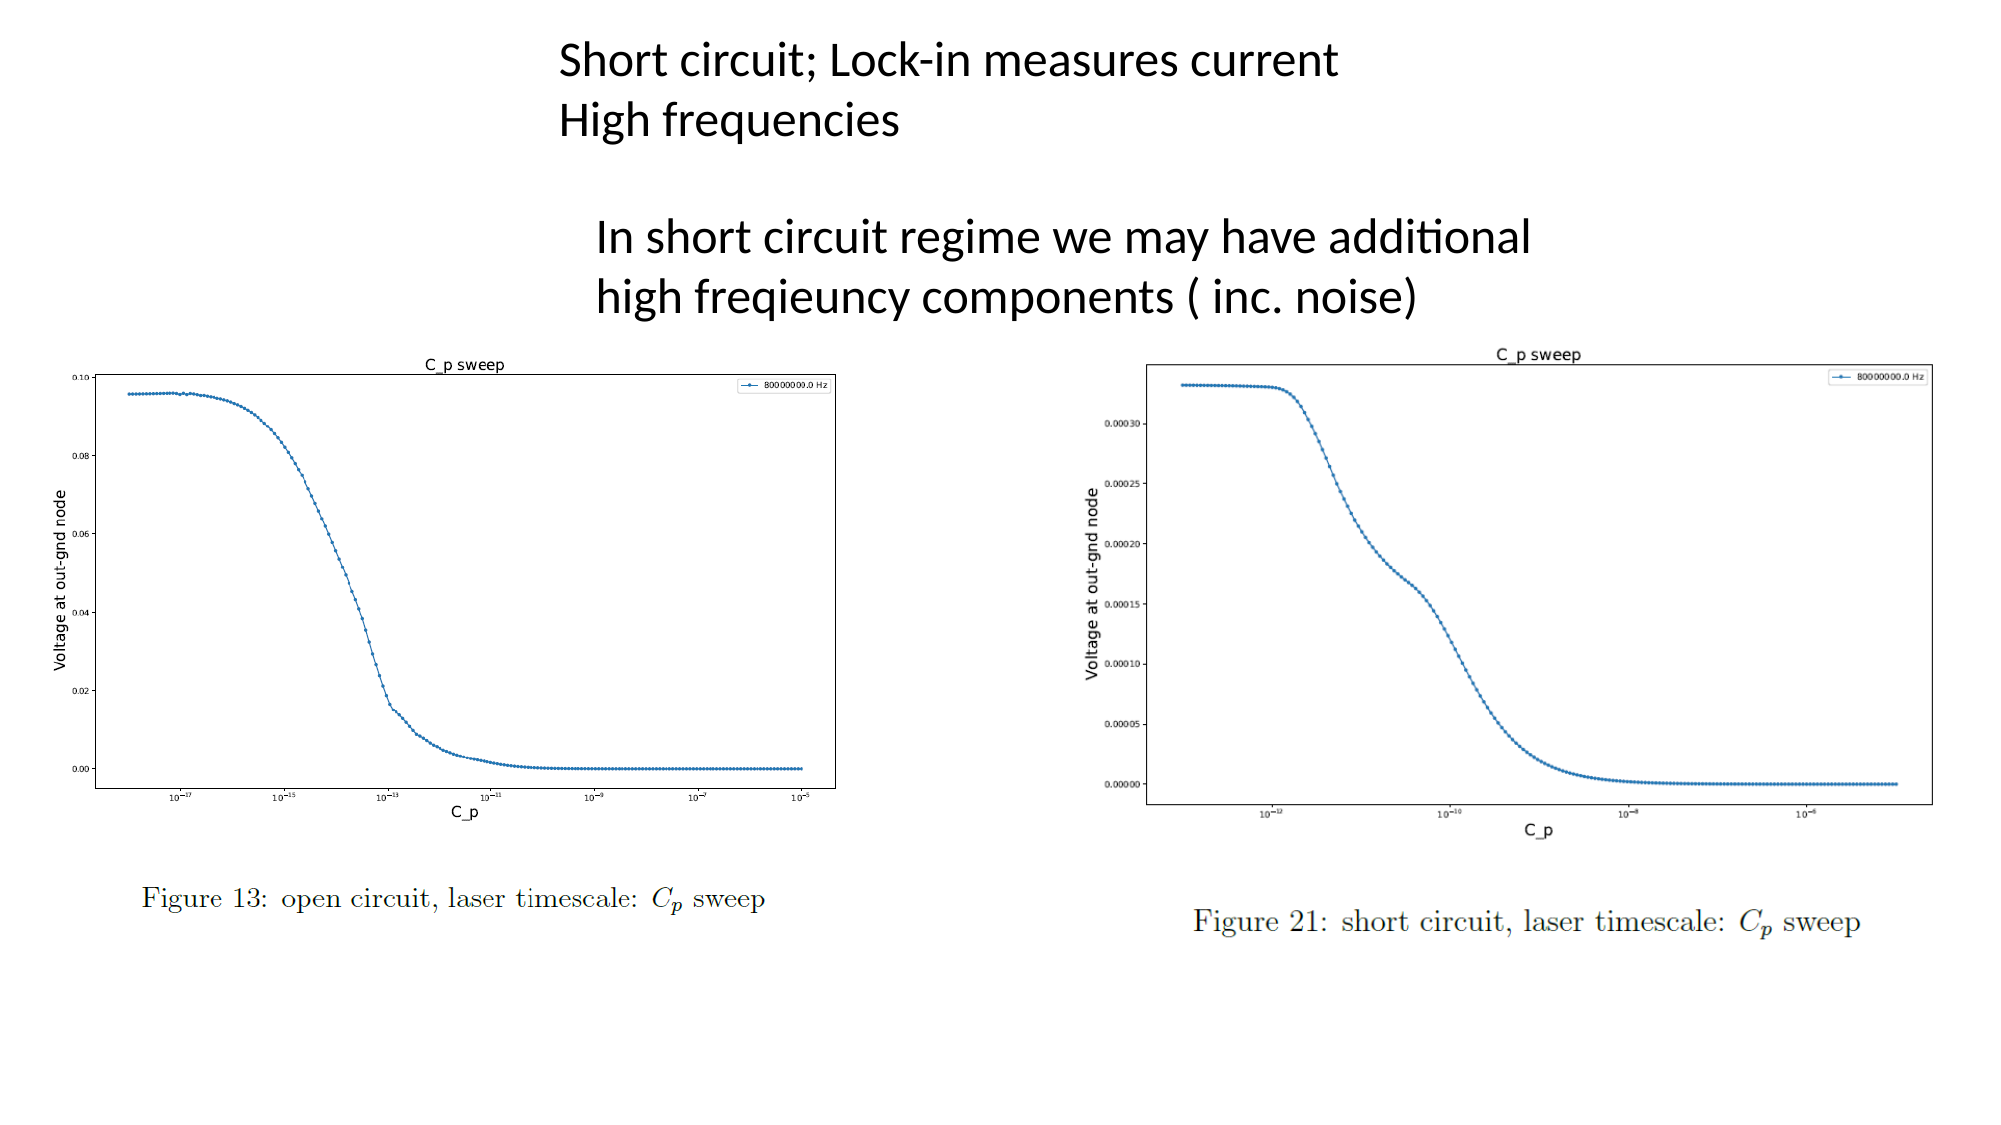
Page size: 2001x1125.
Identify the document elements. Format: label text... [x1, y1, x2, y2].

text_box In short circuit regime we may have additional high freqieuncy components ( inc. noise) [580, 196, 1587, 332]
text_box Short circuit; Lock-in measures current High frequencies [543, 19, 1427, 214]
picture [33, 332, 893, 946]
picture [1065, 332, 1988, 956]
